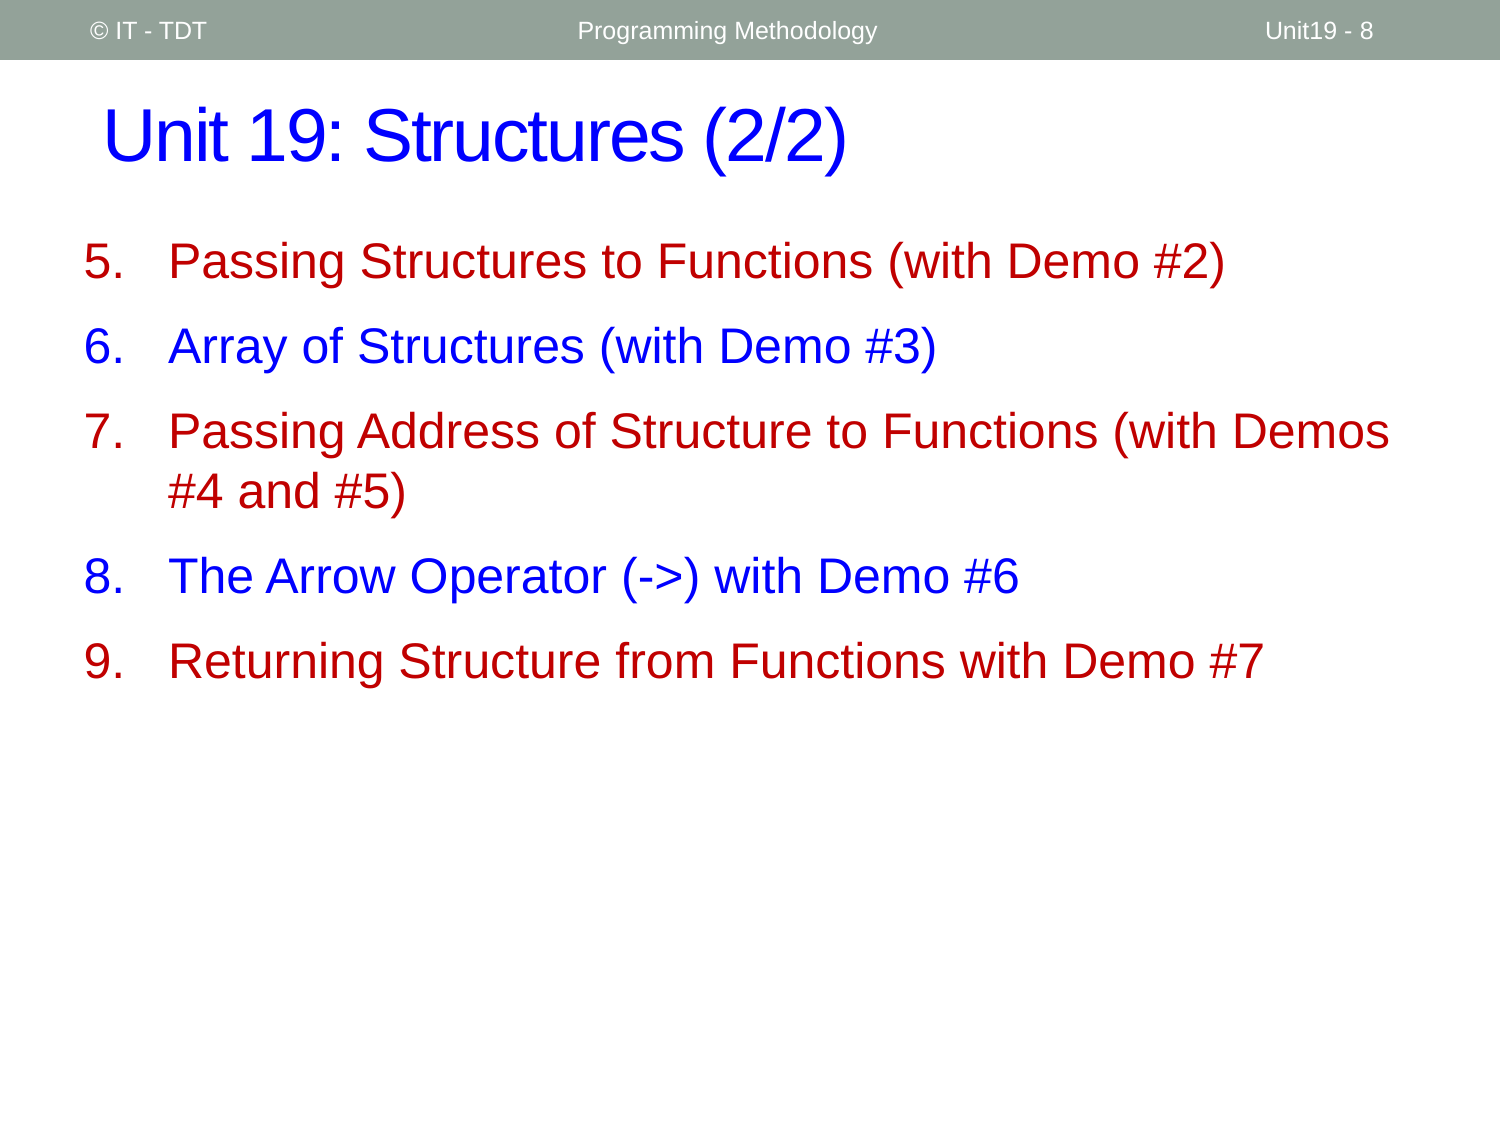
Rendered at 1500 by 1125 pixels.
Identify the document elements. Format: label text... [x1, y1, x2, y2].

title Unit 19: Structures (2/2) [87, 62, 1463, 200]
slide_number © IT - TDT [75, 3, 550, 57]
slide_number Unit19 - 8 [1250, 3, 1425, 57]
footer Programming Methodology [562, 3, 1238, 57]
list Passing Structures to Functions (with Demo #2) Array of Structures (with Demo #3) Passing Address of Structure to Functions (with Demos #4 and #5) The Arrow Operator (->) with Demo #6 Returning Structure from Functions with Demo #7 [68, 221, 1450, 1039]
